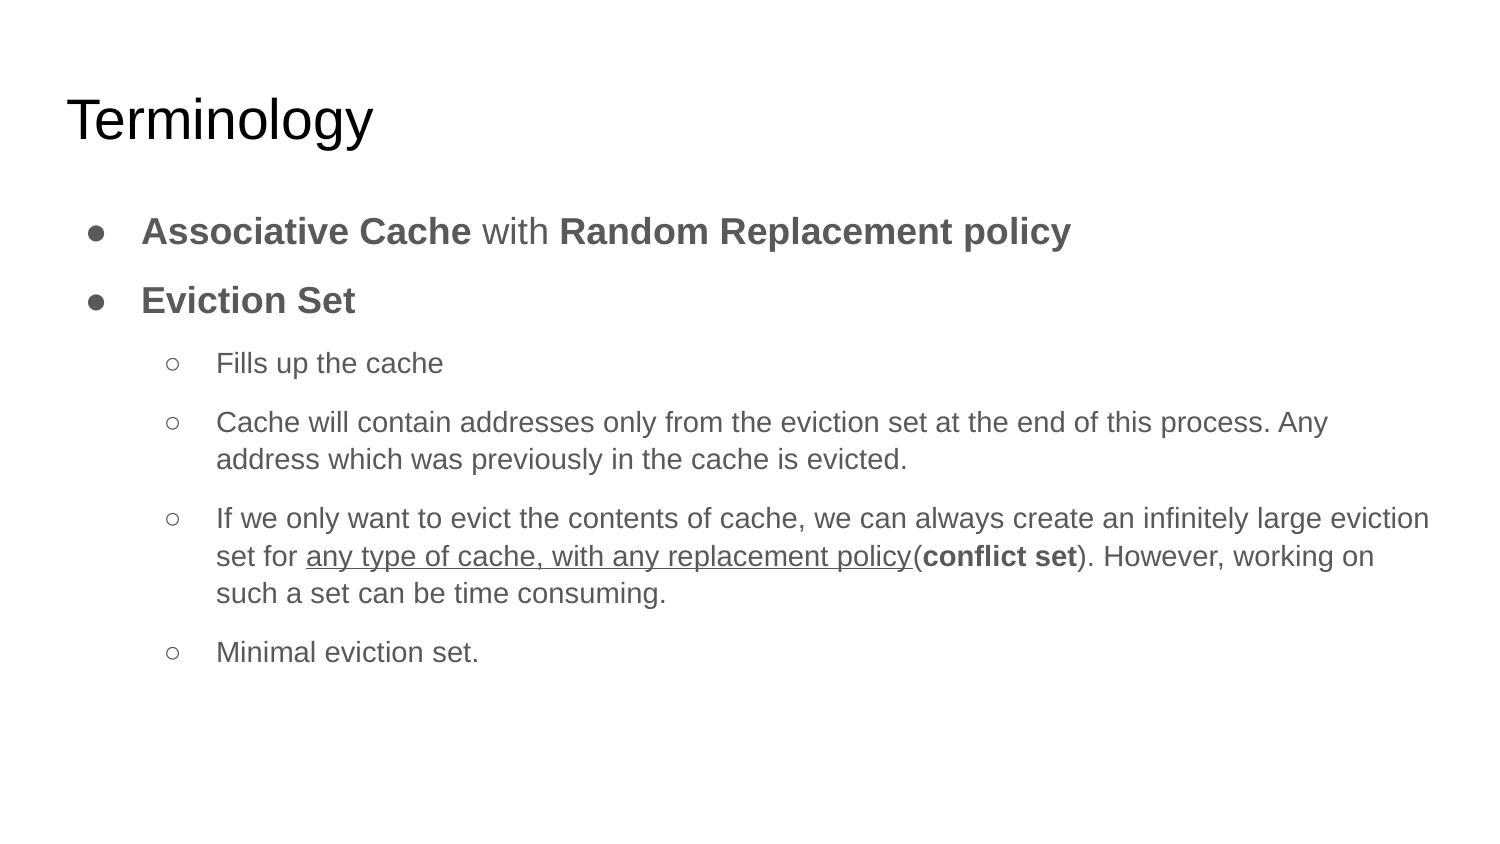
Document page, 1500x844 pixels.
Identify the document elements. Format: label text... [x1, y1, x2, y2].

title Terminology [51, 72, 1449, 167]
list Associative Cache with Random Replacement policy Eviction Set Fills up the cache Cache will contain addresses only from the eviction set at the end of this process. Any address which was previously in the cache is evicted. If we only want to evict the contents of cache, we can always create an infinitely large eviction set for any type of cache, with any replacement policy(conflict set). However, working on such a set can be time consuming. Minimal eviction set. [51, 189, 1449, 750]
